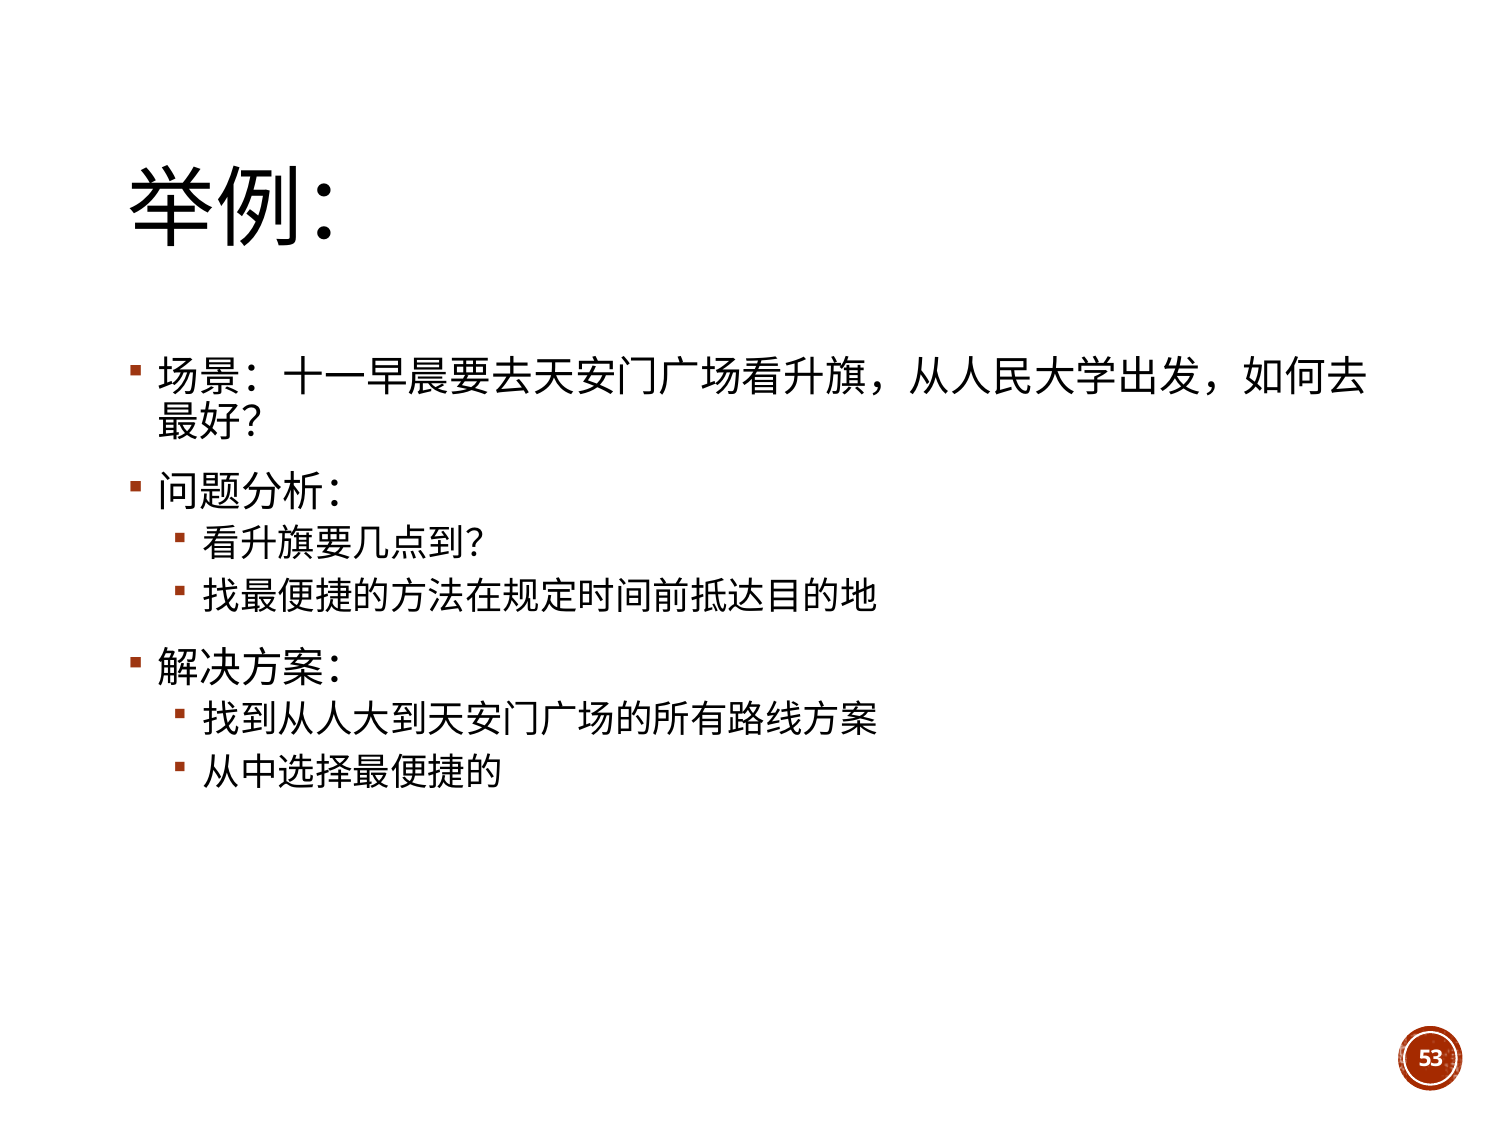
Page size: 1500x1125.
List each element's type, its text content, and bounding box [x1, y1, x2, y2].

slide_number 53 [1391, 1028, 1471, 1089]
title 举例： [112, 79, 1388, 344]
list 场景：十一早晨要去天安门广场看升旗，从人民大学出发，如何去最好？ 问题分析： 看升旗要几点到？ 找最便捷的方法在规定时间前抵达目的地 解决方案： 找到从人大到天安门广场的所有路线方案 从中选择最便捷的 [112, 348, 1388, 1013]
